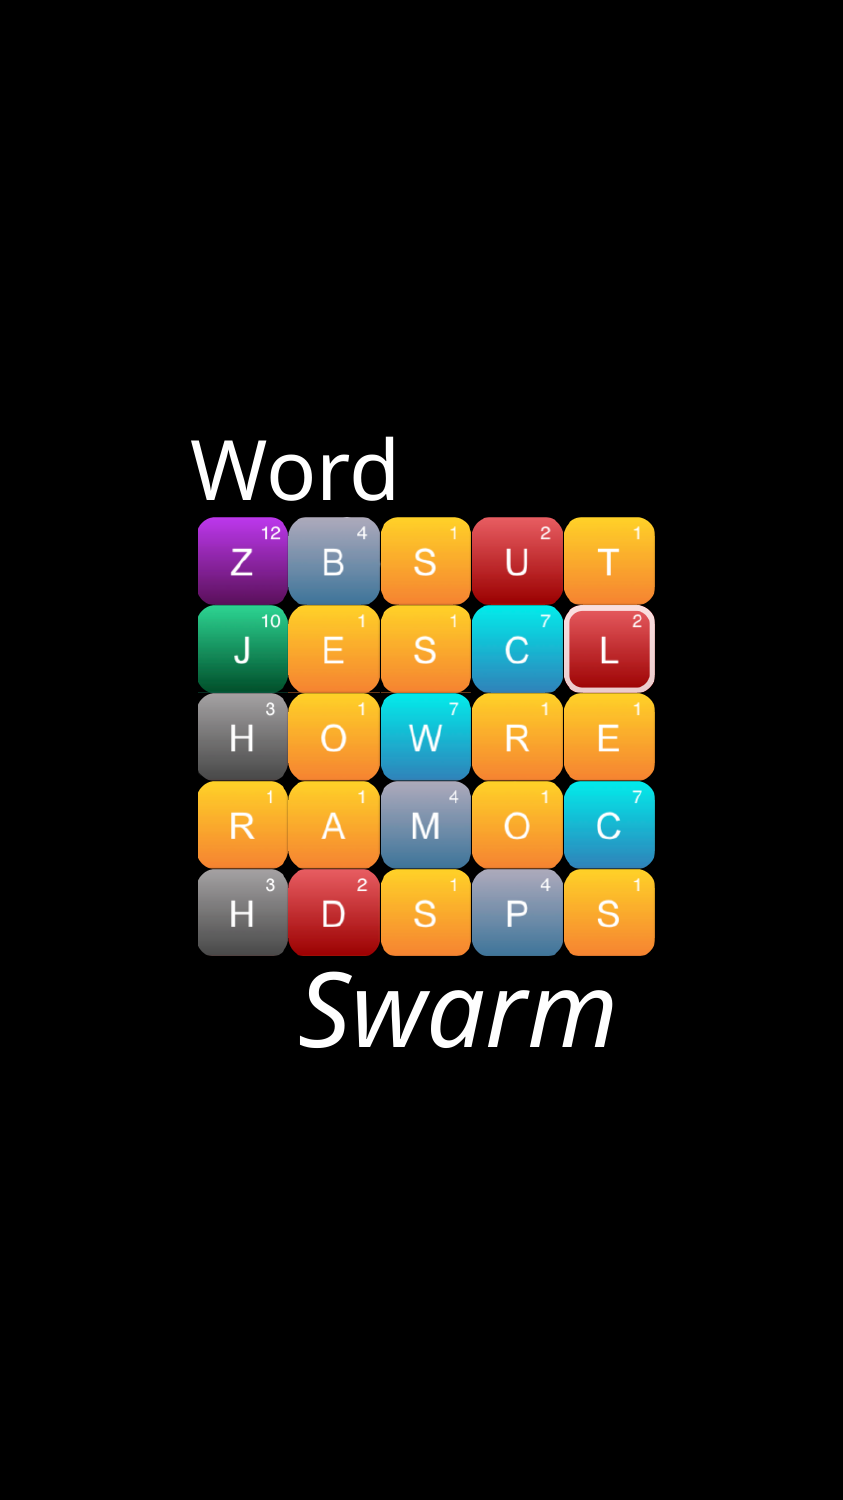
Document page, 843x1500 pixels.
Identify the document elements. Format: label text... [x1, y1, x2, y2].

text_box Word [175, 409, 516, 526]
text_box Swarm [283, 935, 679, 1077]
picture [197, 517, 655, 956]
